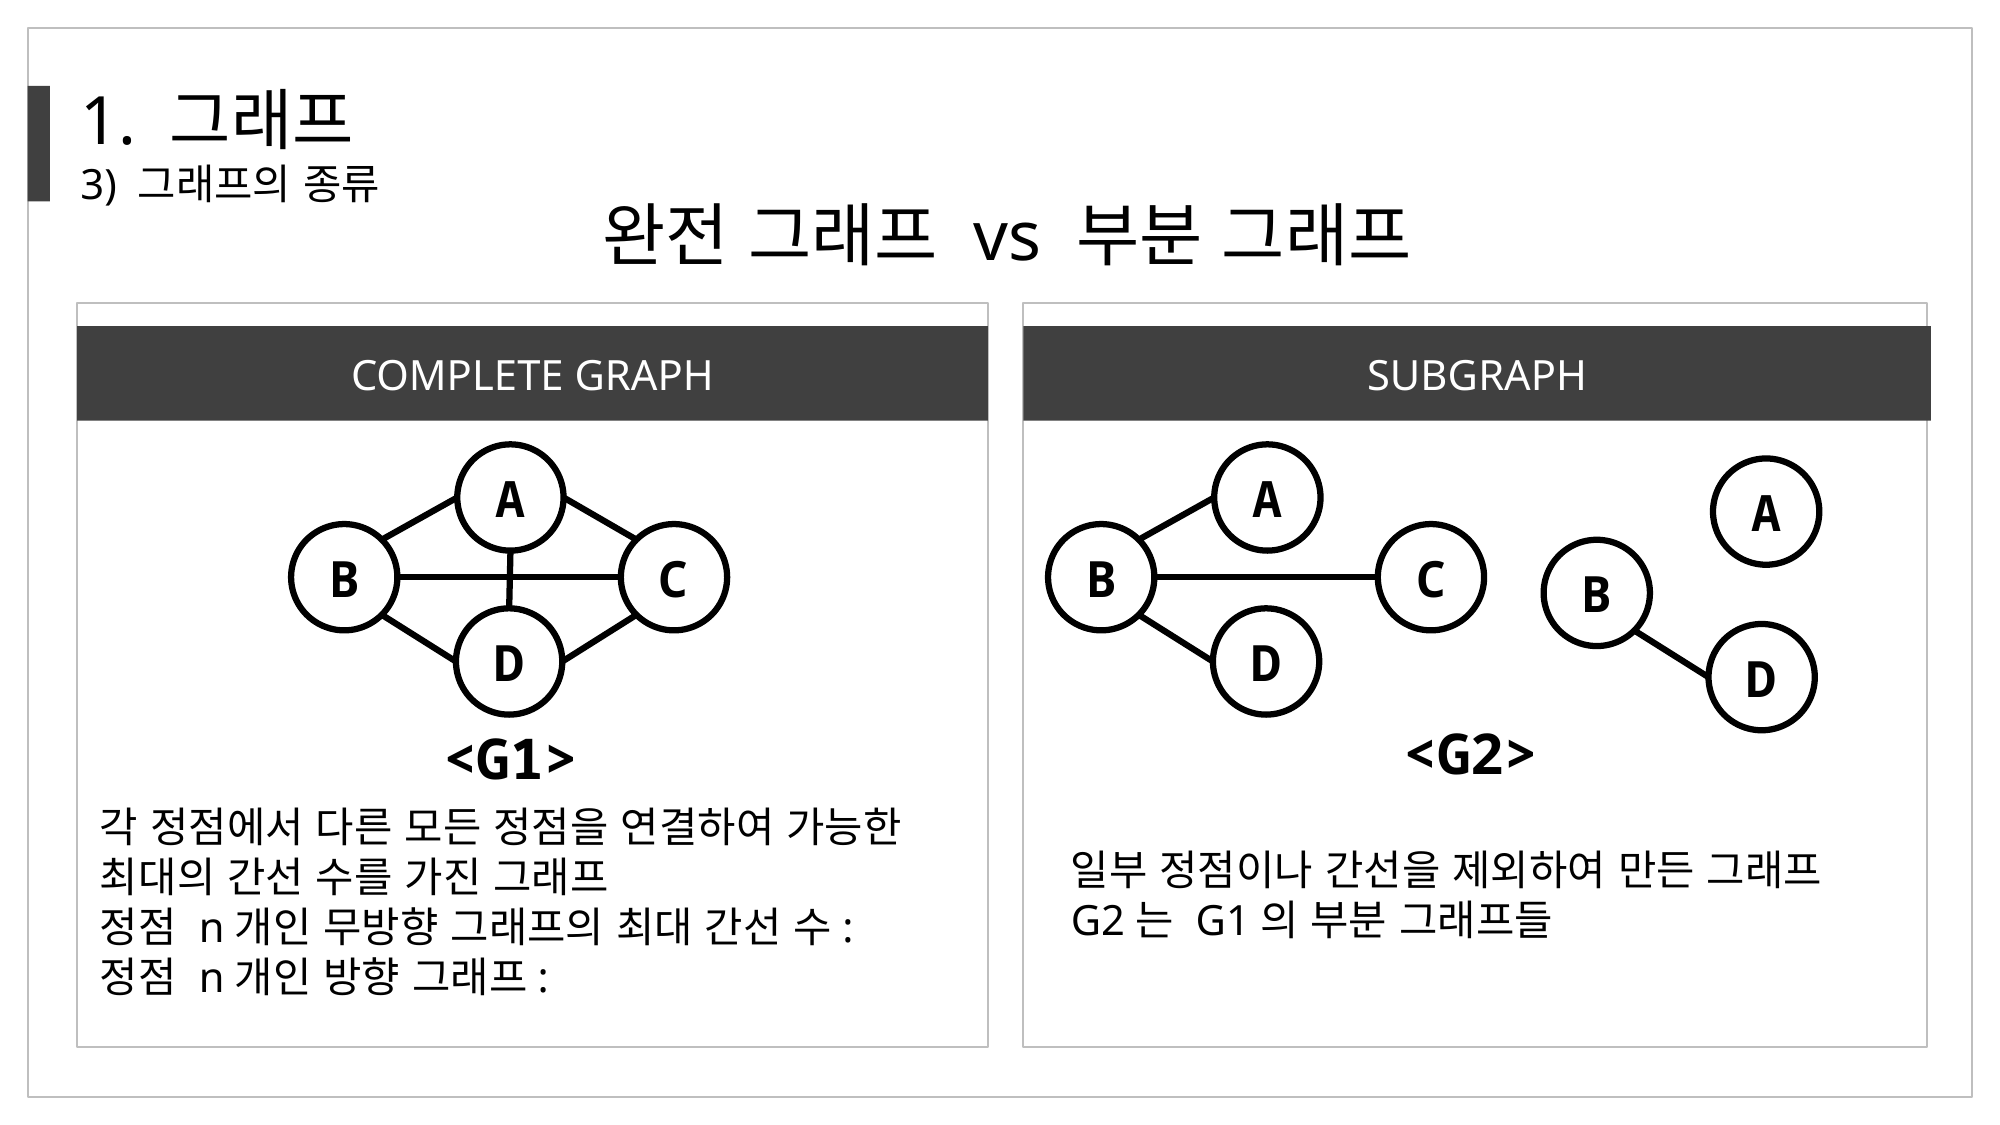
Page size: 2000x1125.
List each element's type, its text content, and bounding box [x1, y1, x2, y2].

text_box <G2> [1388, 711, 1554, 794]
text_box SUBGRAPH [1021, 324, 1933, 423]
text_box [75, 423, 990, 1049]
text_box D [1707, 621, 1817, 733]
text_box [1047, 444, 1485, 715]
text_box <G1> [428, 723, 593, 798]
text_box B [1541, 537, 1653, 649]
text_box [26, 26, 1974, 1099]
text_box COMPLETE GRAPH [75, 324, 990, 423]
text_box [1021, 301, 1929, 324]
text_box [26, 84, 52, 204]
text_box 1. 그래프 3) 그래프의 종류 [65, 70, 452, 216]
text_box [75, 301, 990, 324]
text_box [290, 444, 728, 715]
text_box [1021, 423, 1929, 1049]
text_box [1634, 630, 1709, 678]
text_box 완전 그래프 vs 부분 그래프 [587, 184, 1427, 282]
text_box A [1710, 456, 1822, 567]
text_box 일부 정점이나 간선을 제외하여 만든 그래프 G2는 G1의 부분 그래프들 [1056, 836, 1838, 951]
